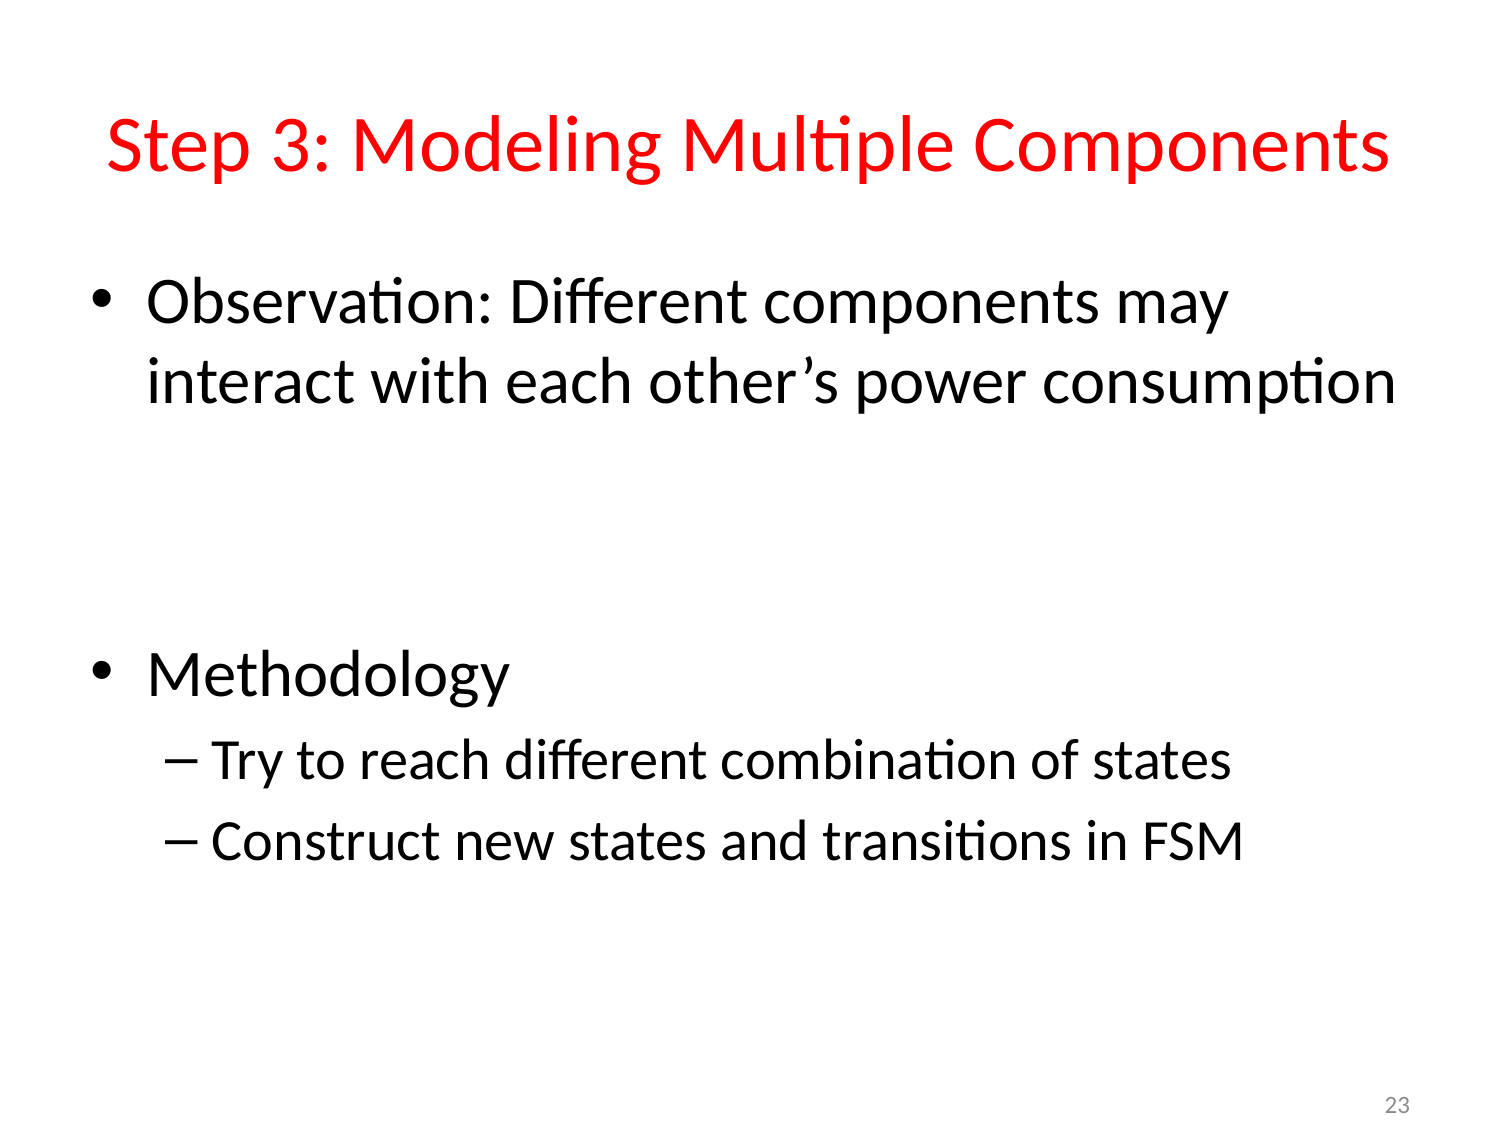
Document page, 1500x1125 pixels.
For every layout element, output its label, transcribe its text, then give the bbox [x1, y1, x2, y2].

title Step 3: Modeling Multiple Components [75, 45, 1425, 233]
slide_number 23 [1074, 1073, 1425, 1125]
list Observation: Different components may interact with each other’s power consumption Methodology Try to reach different combination of states Construct new states and transitions in FSM [75, 249, 1439, 1067]
